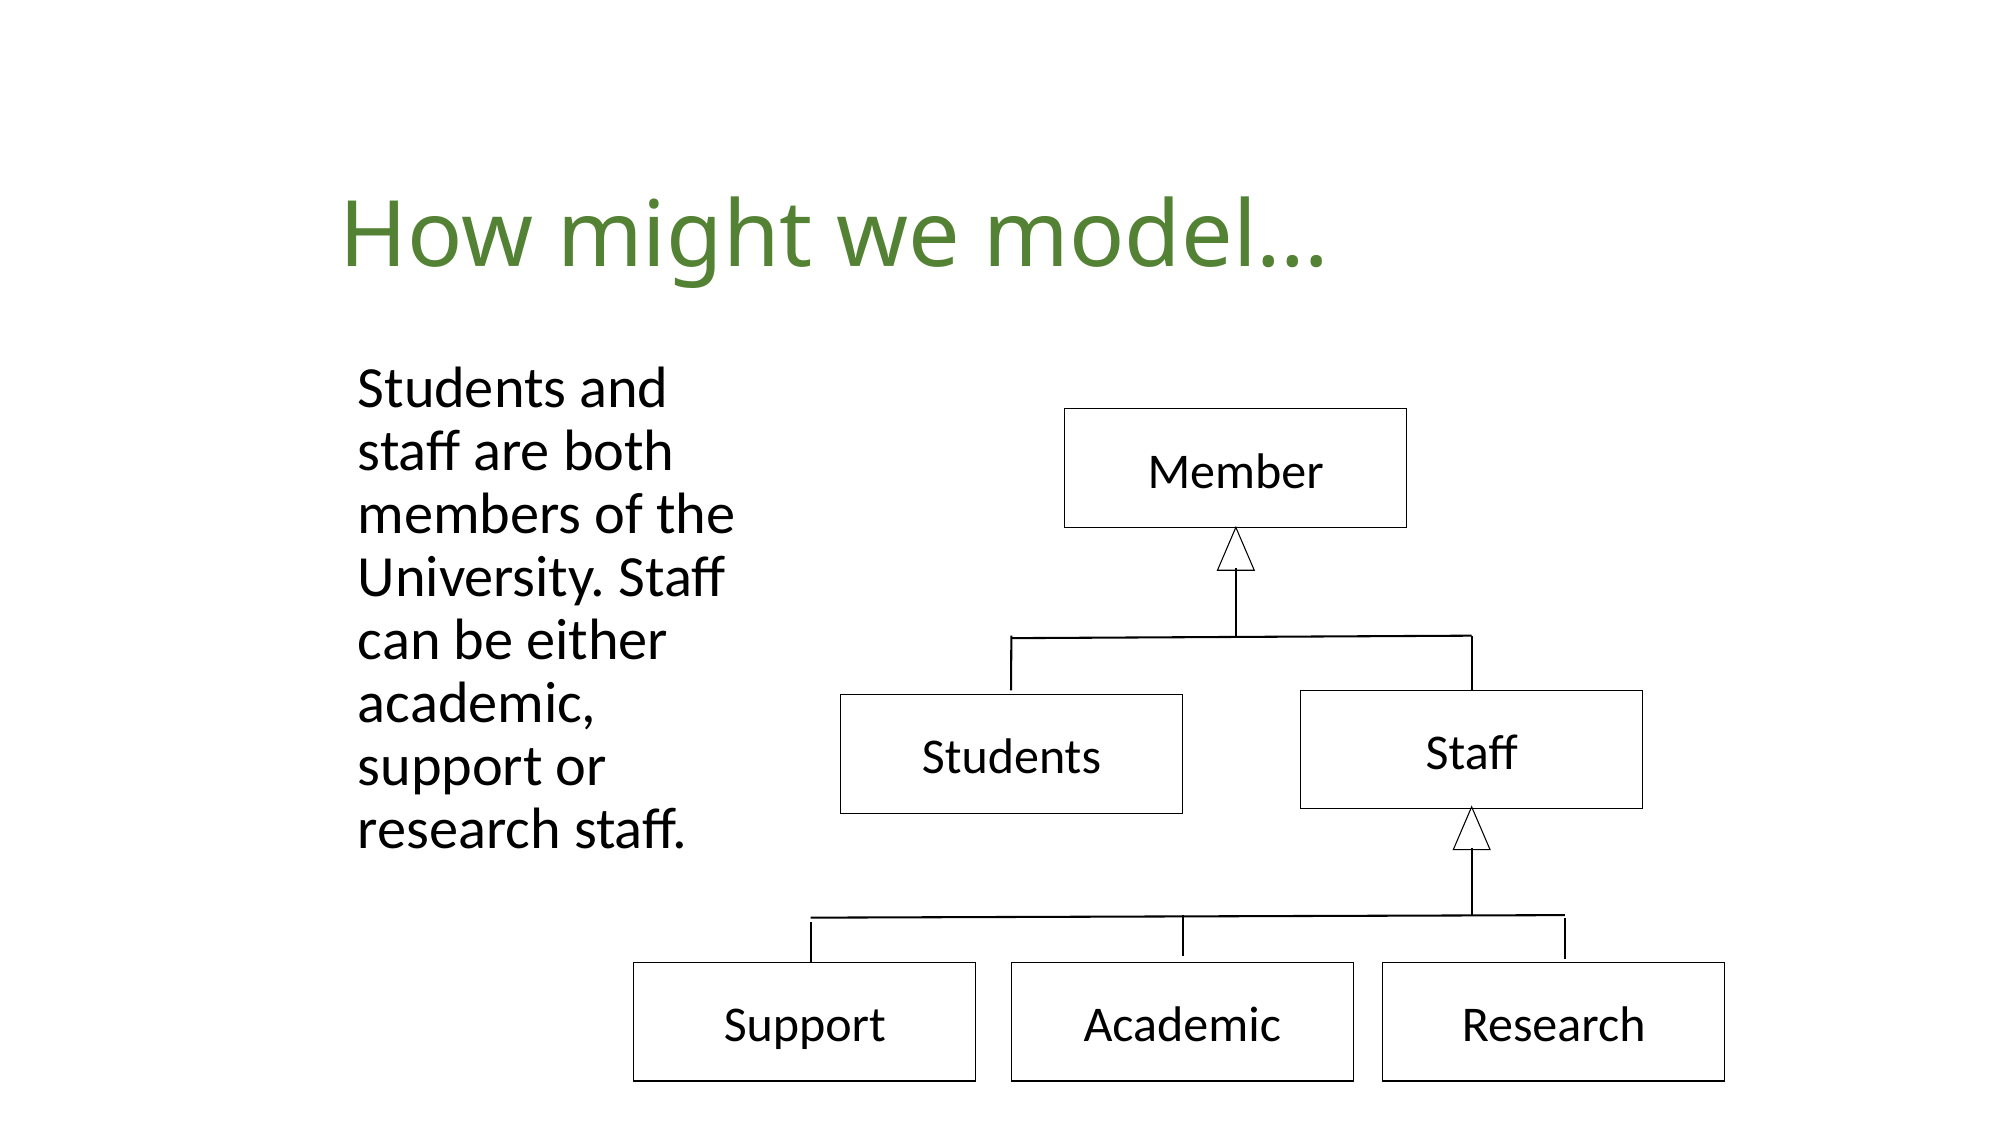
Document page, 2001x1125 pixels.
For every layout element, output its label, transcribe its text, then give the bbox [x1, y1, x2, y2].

text_box Staff [1300, 690, 1643, 809]
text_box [1012, 635, 1471, 639]
text_box [1216, 526, 1256, 571]
text_box Member [1064, 408, 1407, 528]
text_box Research [1382, 962, 1725, 1082]
list Students and staff are both members of the University. Staff can be either academic, support or research staff. [324, 349, 800, 1060]
text_box Academic [1011, 962, 1354, 1082]
text_box [1452, 805, 1491, 851]
text_box Students [840, 694, 1183, 814]
title How might we model… [324, 149, 1675, 324]
text_box Support [633, 962, 976, 1082]
